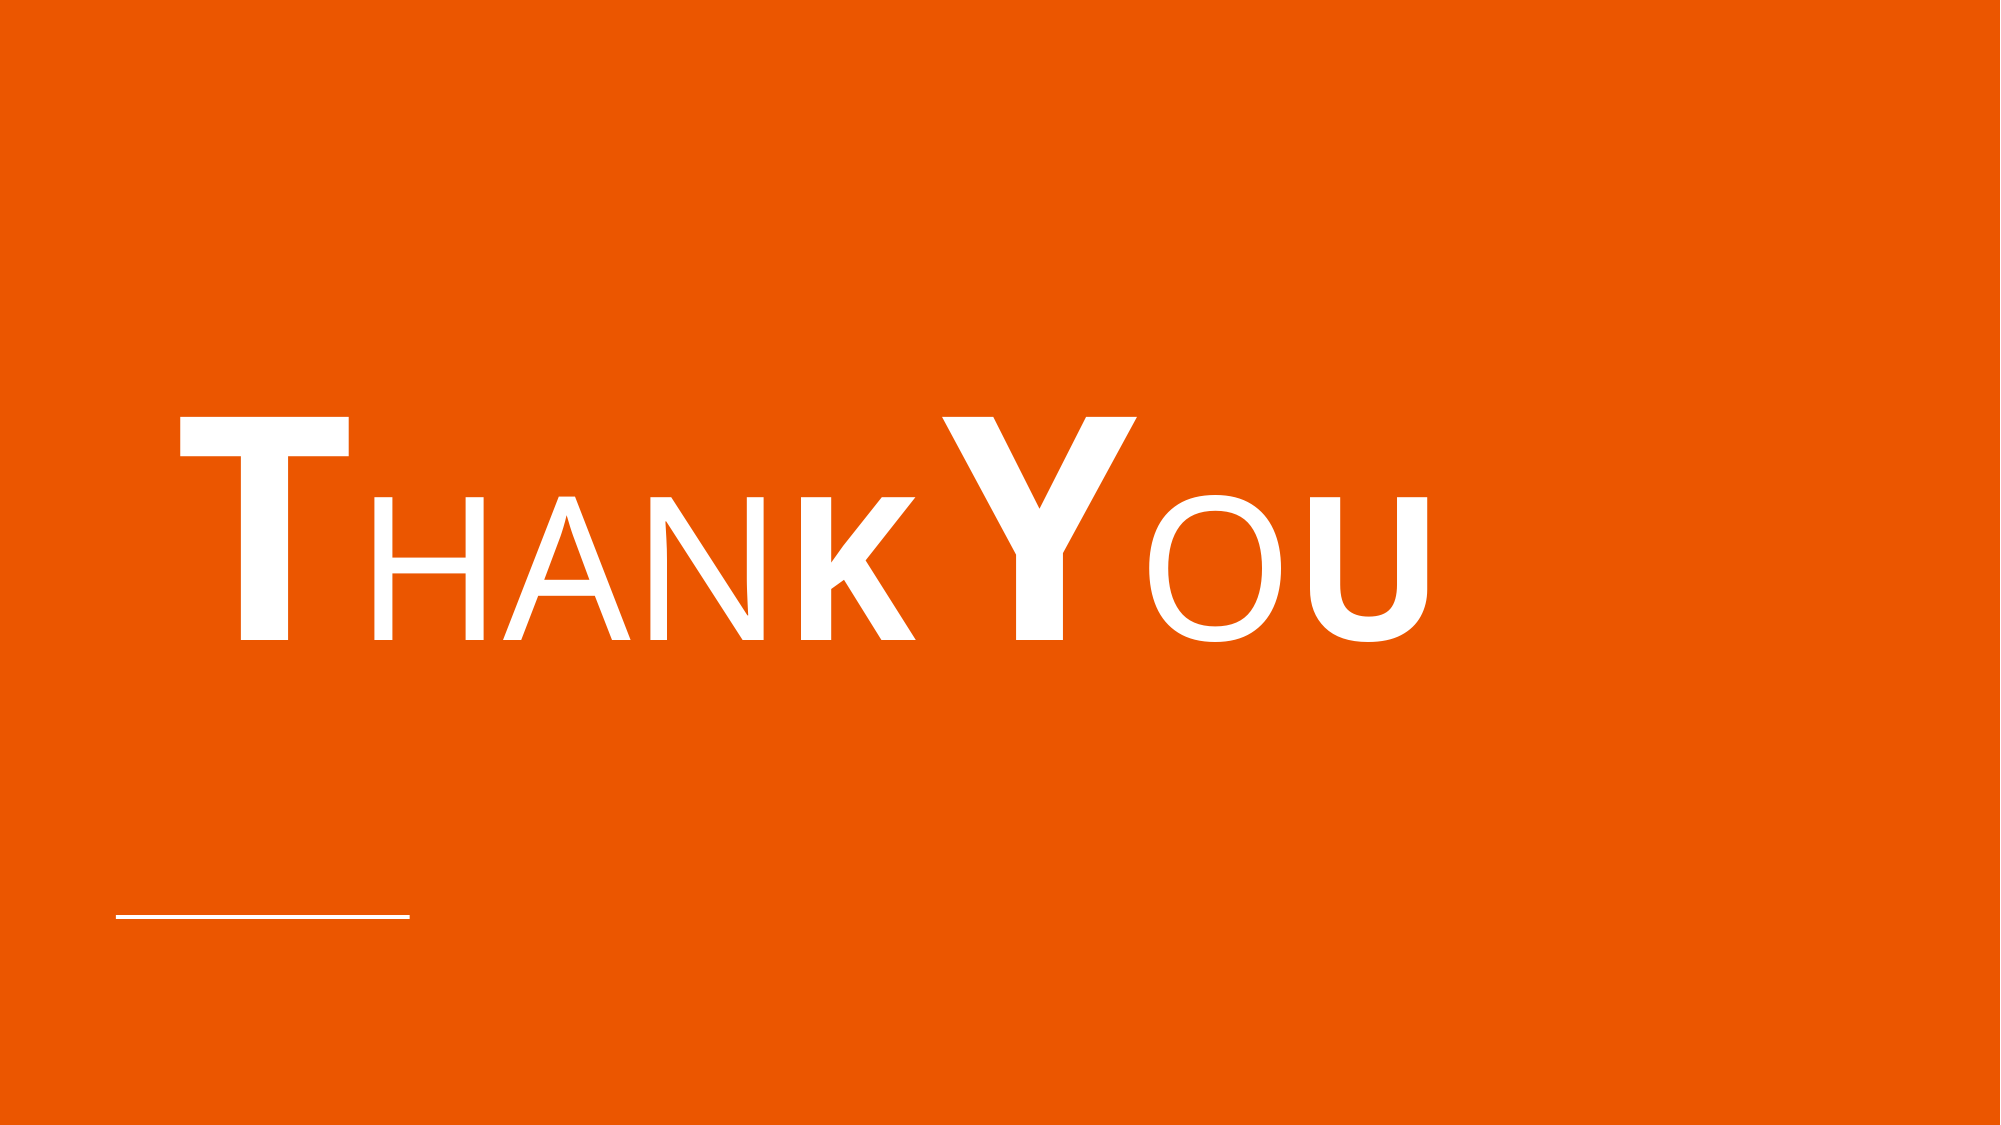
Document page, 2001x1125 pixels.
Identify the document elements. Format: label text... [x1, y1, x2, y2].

title THANK YOU [159, 189, 1696, 842]
